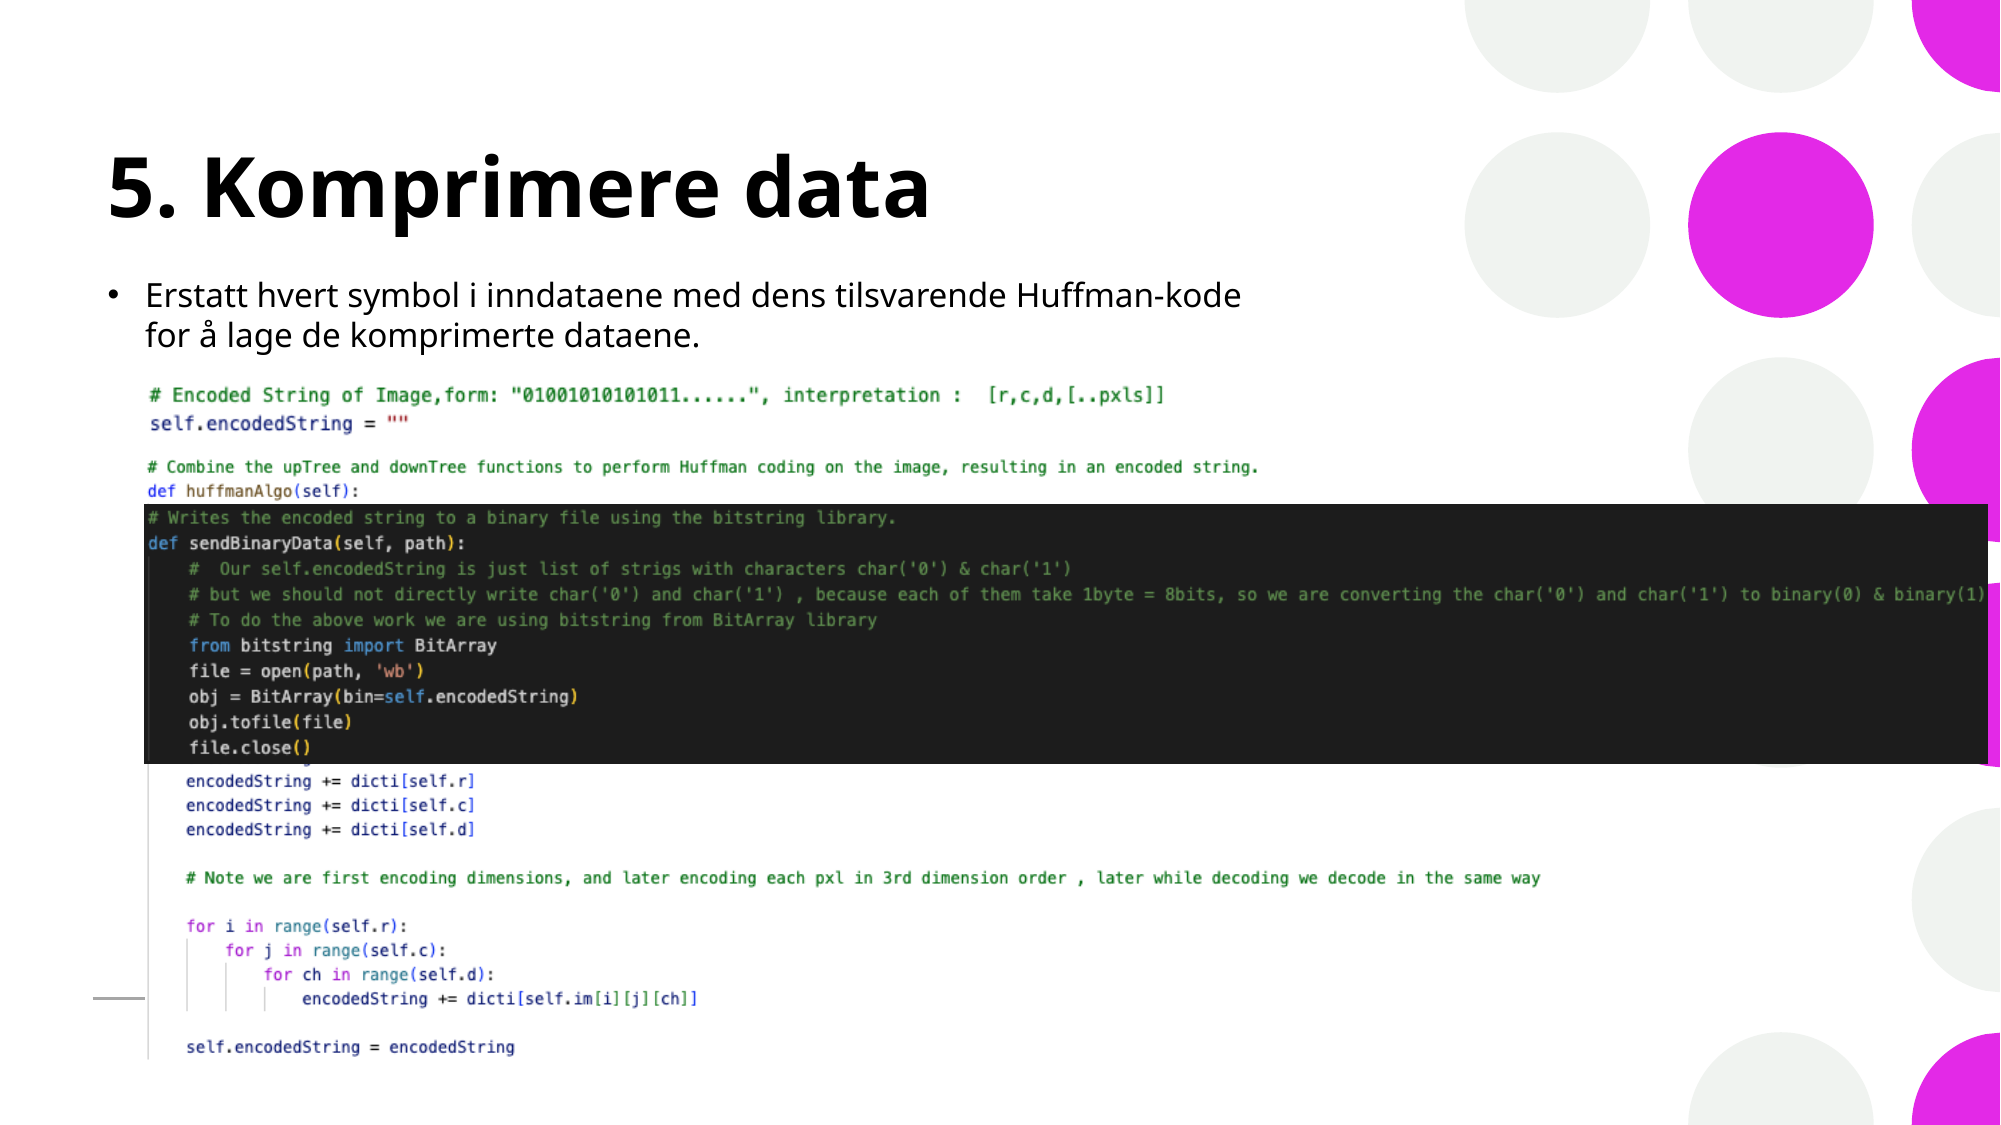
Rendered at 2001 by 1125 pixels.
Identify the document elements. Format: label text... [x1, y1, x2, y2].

list Erstatt hvert symbol i inndataene med dens tilsvarende Huffman-kode for å lage de komprimerte dataene. [92, 267, 1297, 858]
picture [144, 380, 1170, 440]
title 5. Komprimere data [92, 126, 1297, 267]
picture [144, 446, 1988, 1061]
